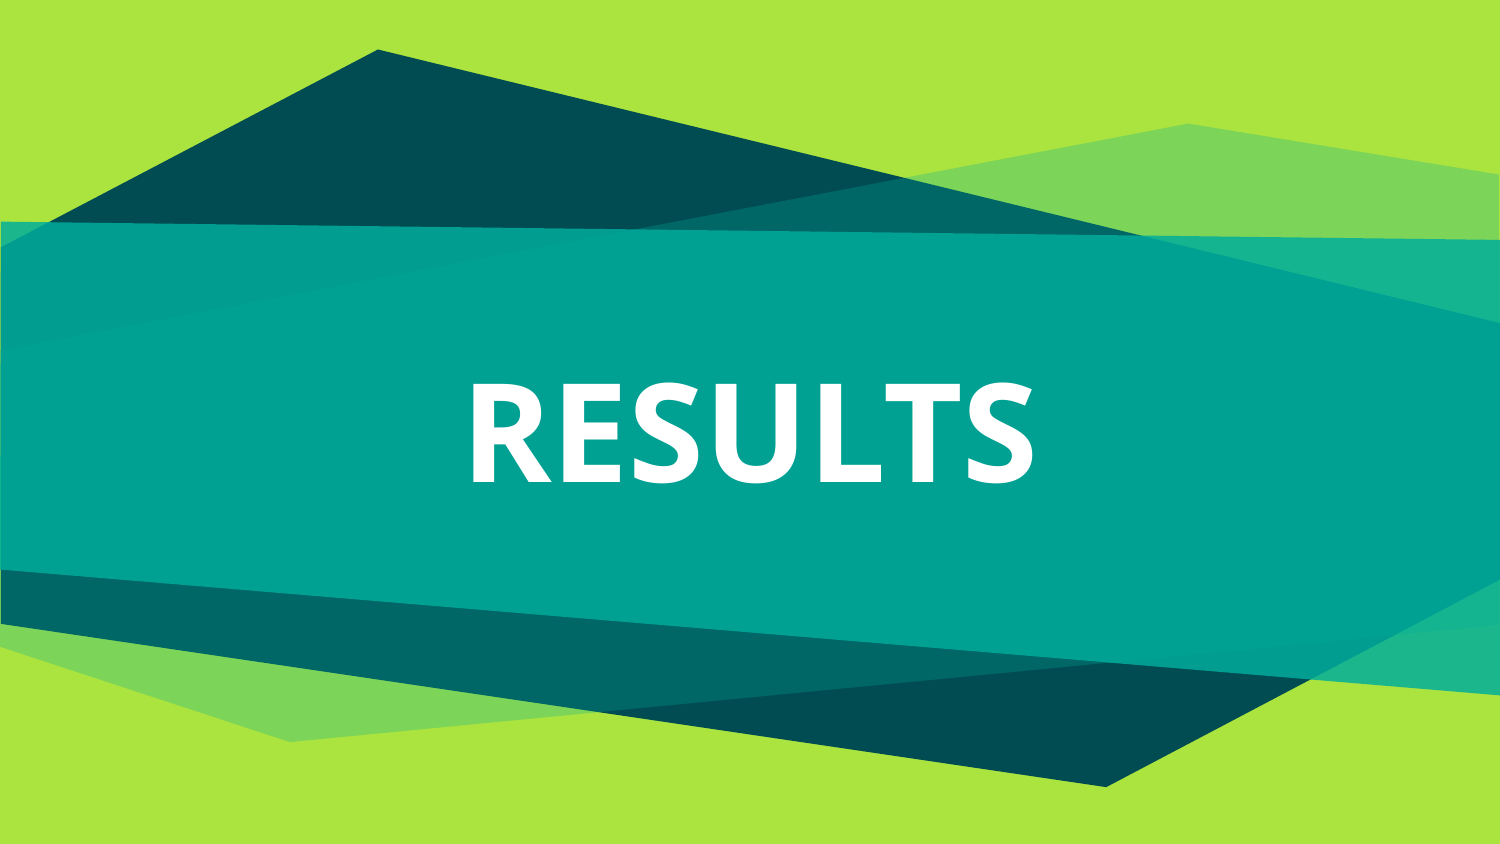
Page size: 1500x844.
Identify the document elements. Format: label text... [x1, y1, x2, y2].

title RESULTS [297, 334, 1203, 525]
